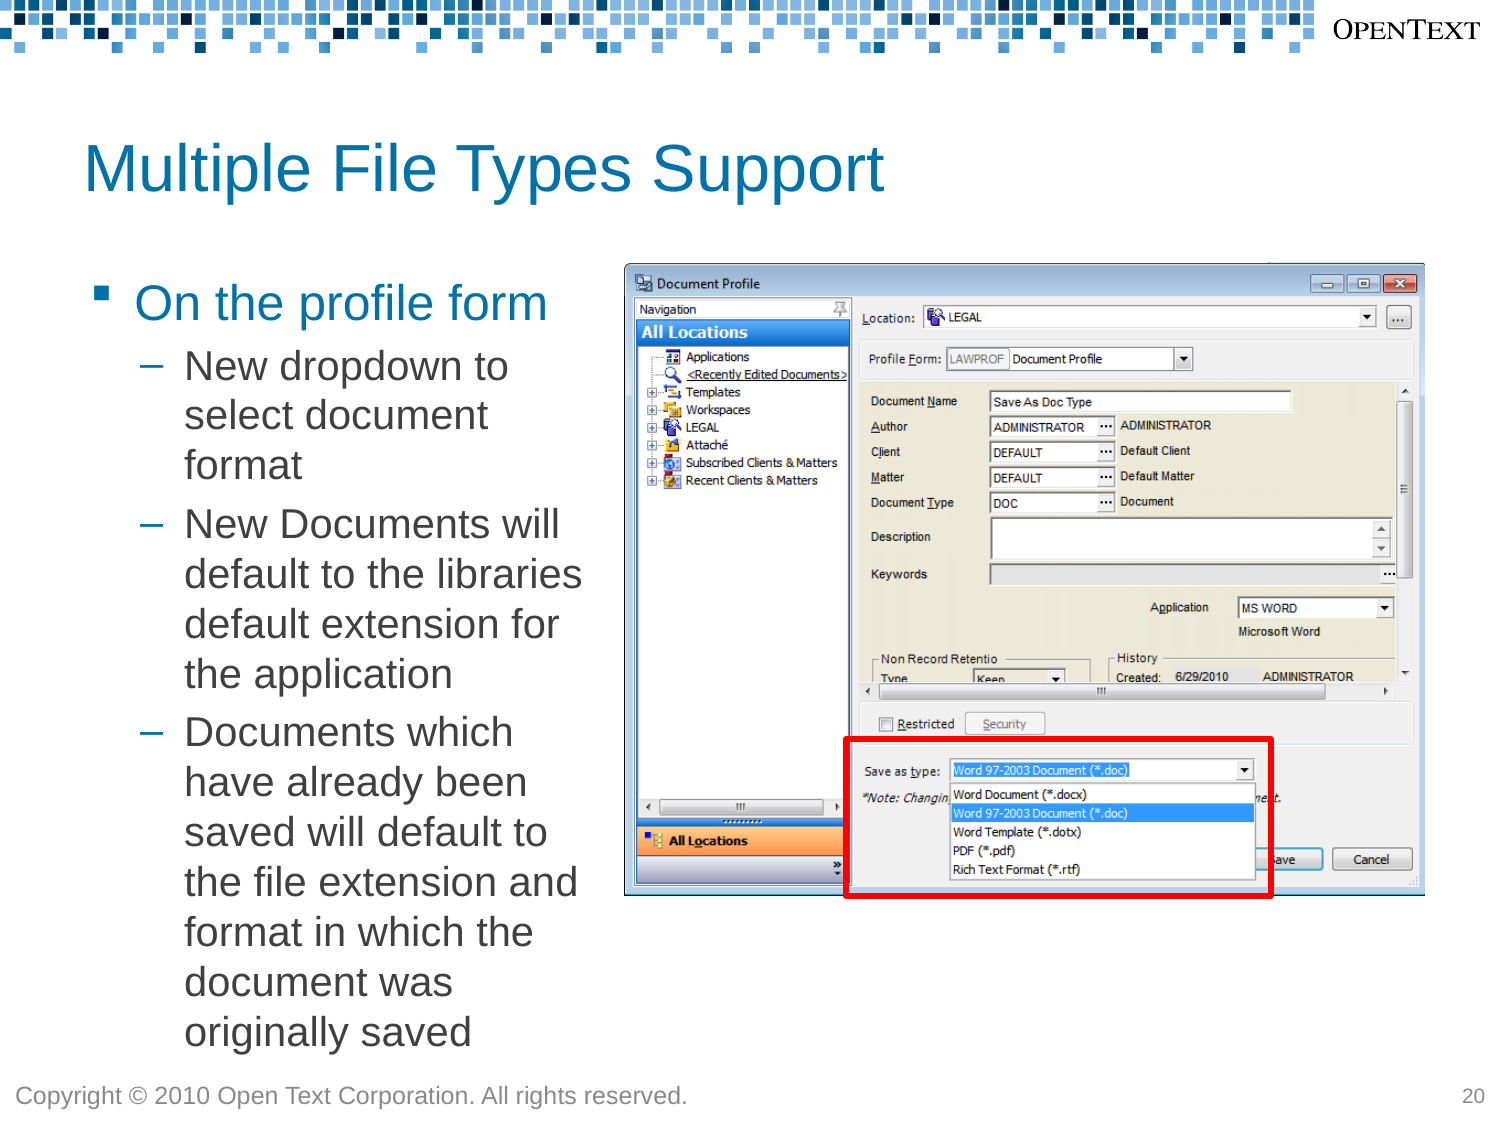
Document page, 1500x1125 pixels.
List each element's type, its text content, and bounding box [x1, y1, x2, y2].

footer Copyright © 2010 Open Text Corporation. All rights reserved. [0, 1065, 967, 1125]
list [624, 262, 1426, 897]
slide_number 20 [1096, 1065, 1500, 1125]
picture [0, 0, 1480, 53]
list On the profile form New dropdown to select document format New Documents will default to the libraries default extension for the application Documents which have already been saved will default to the file extension and format in which the document was originally saved [74, 262, 626, 1006]
title Multiple File Types Support [68, 117, 1430, 223]
